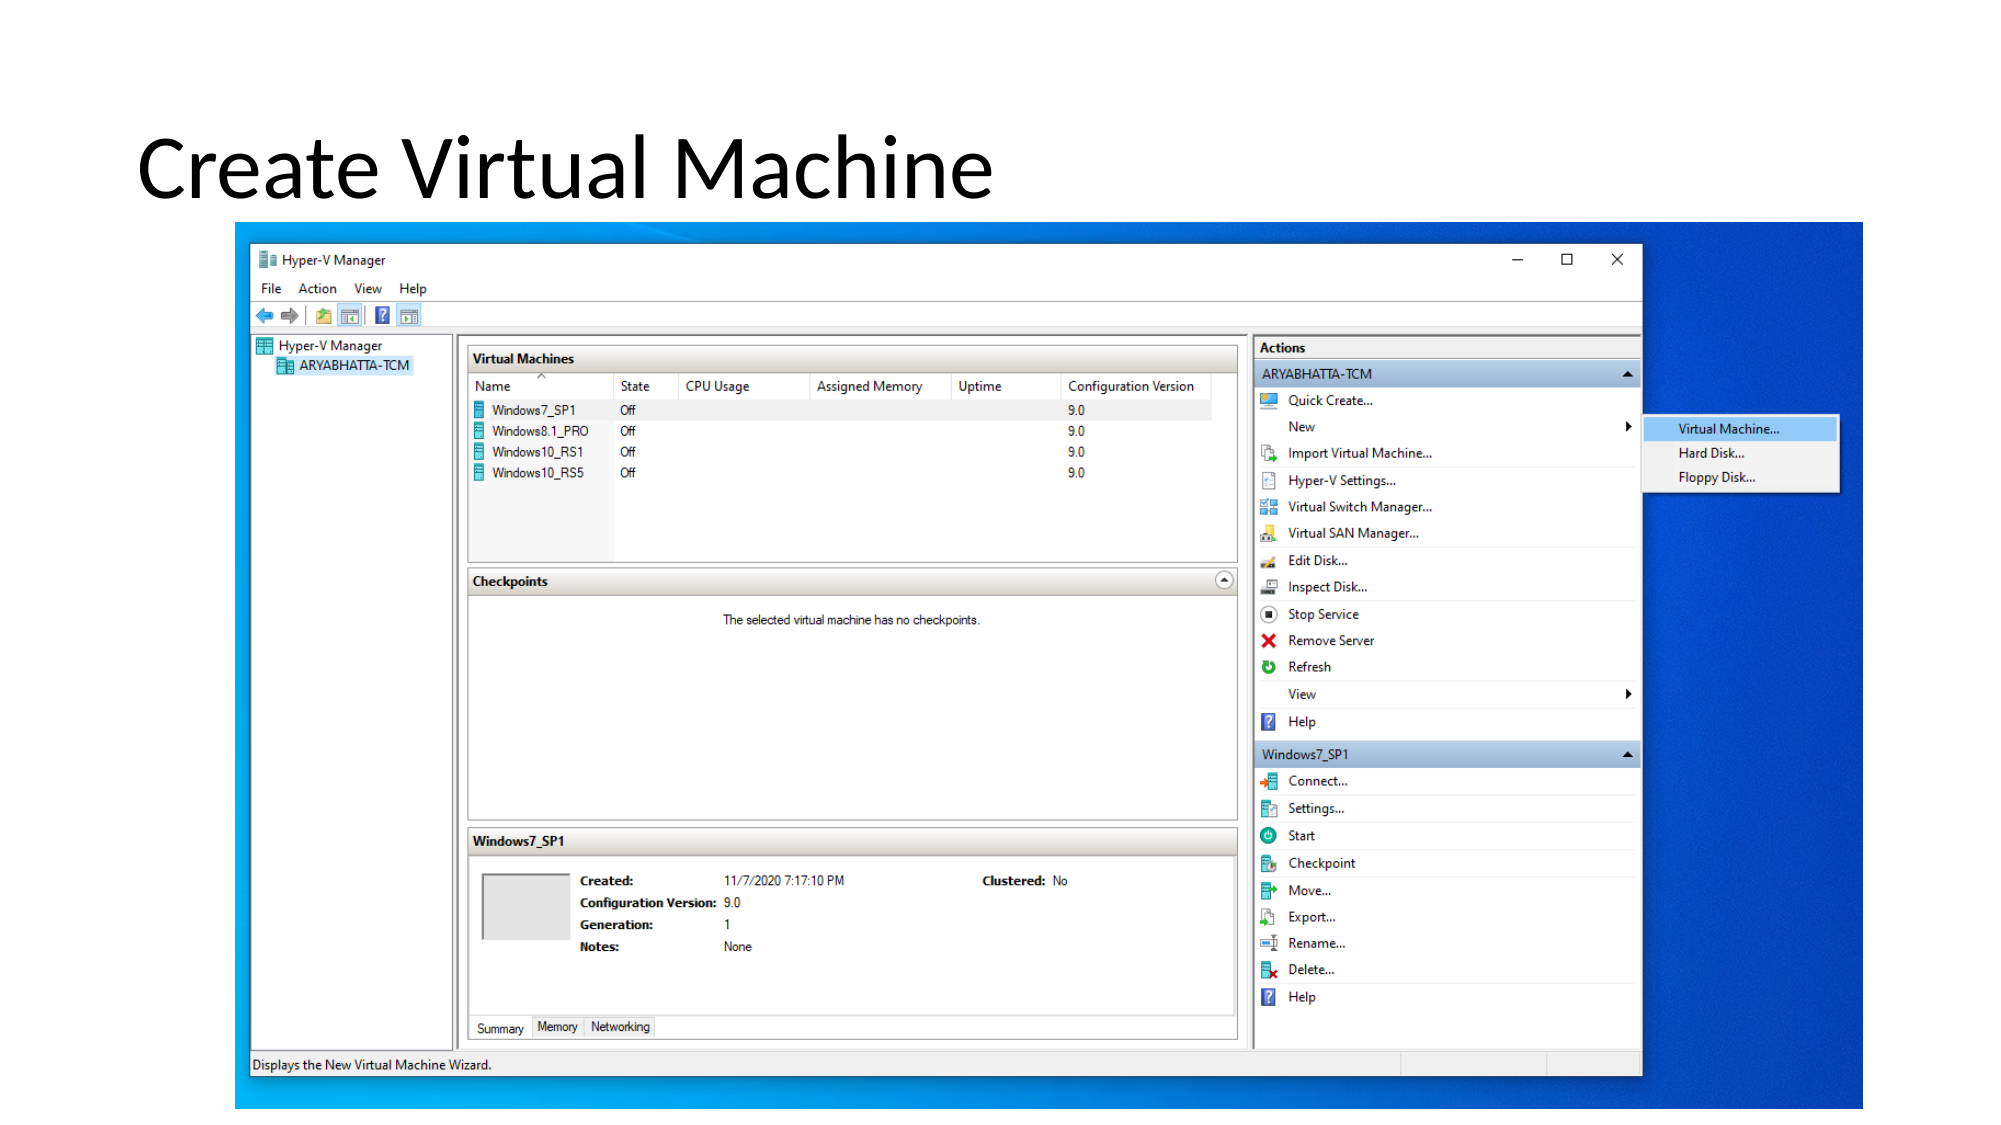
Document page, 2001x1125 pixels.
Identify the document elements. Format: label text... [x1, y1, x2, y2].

title Create Virtual Machine [137, 59, 1863, 278]
picture [250, 222, 1863, 1109]
